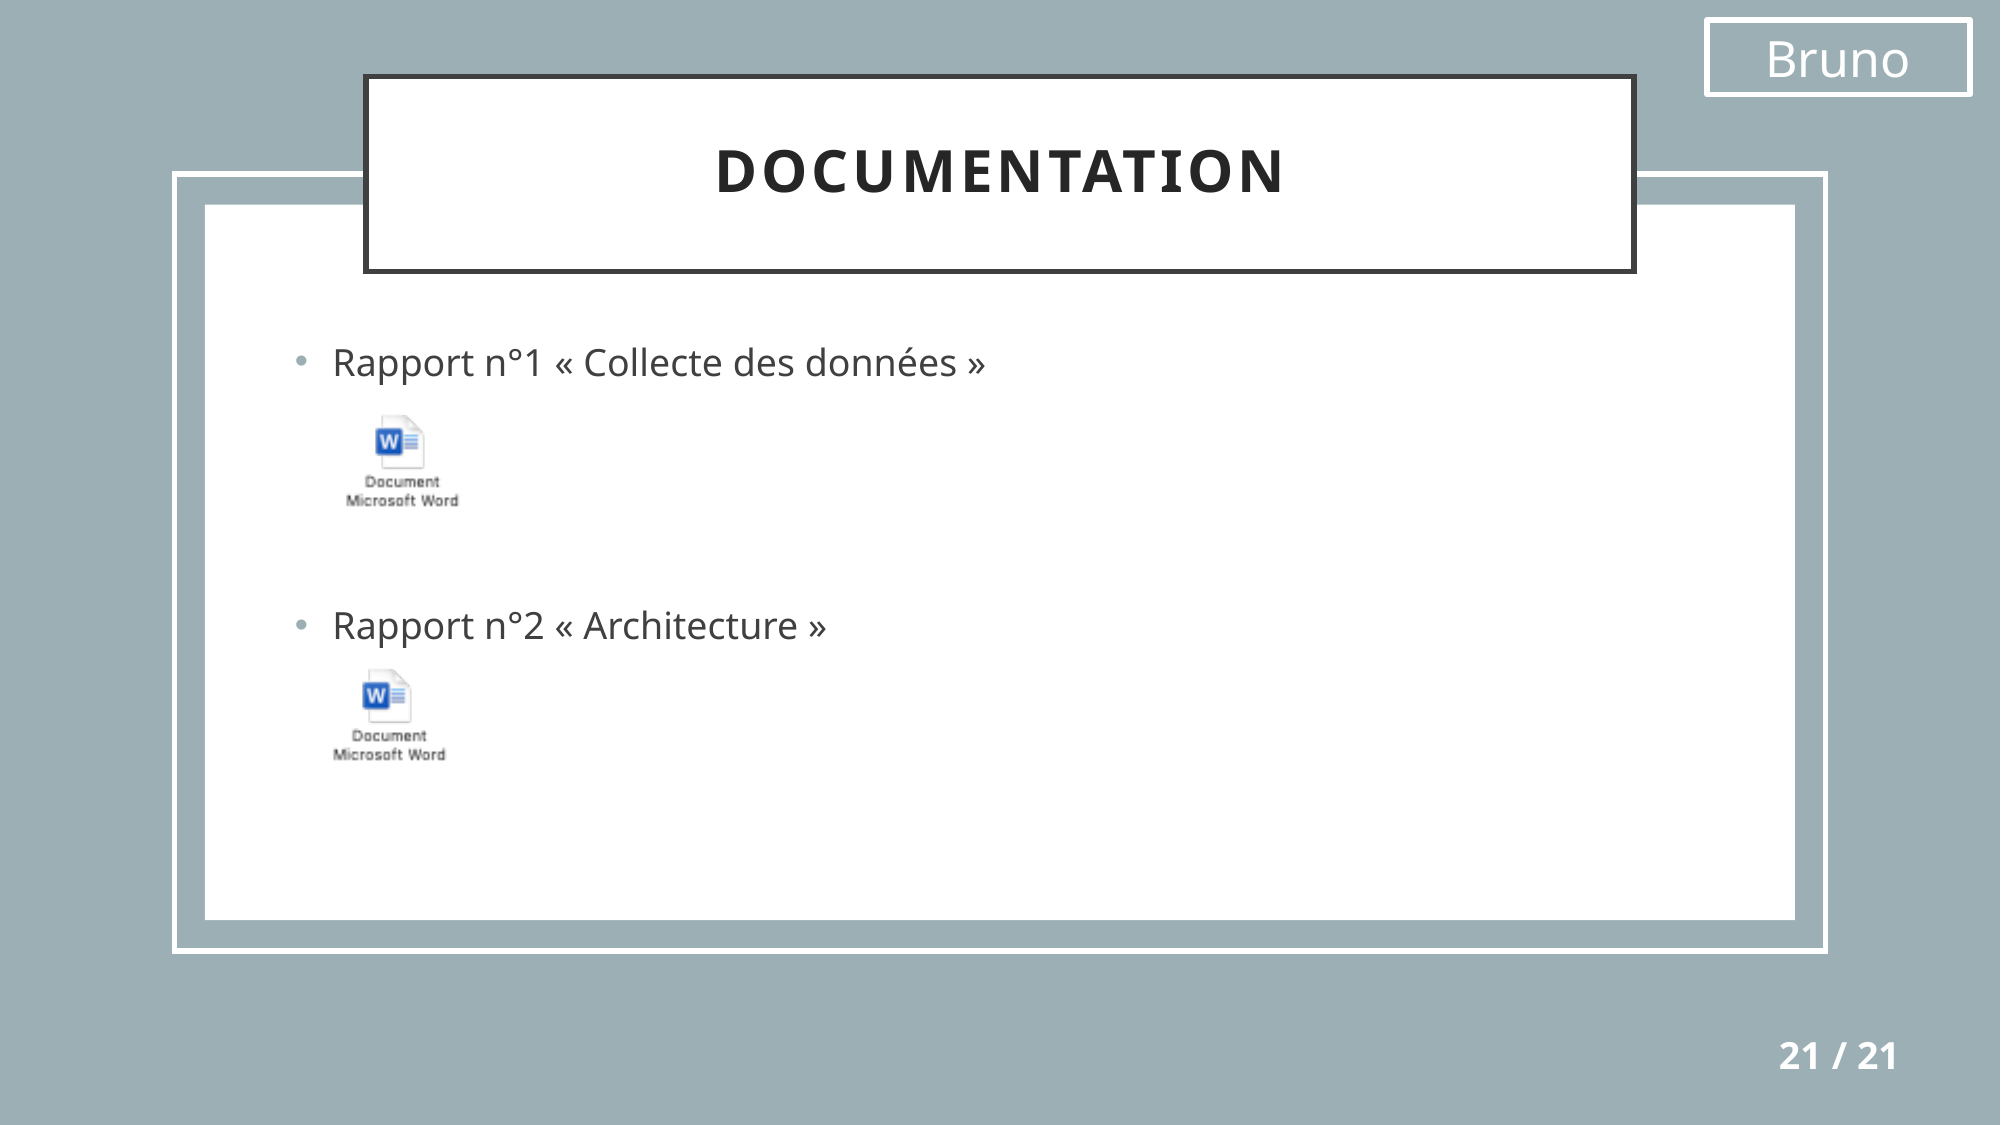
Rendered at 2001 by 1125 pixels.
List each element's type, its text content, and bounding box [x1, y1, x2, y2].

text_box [324, 414, 483, 515]
title Documentation [363, 74, 1637, 274]
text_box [311, 668, 470, 769]
list Rapport n°1 « Collecte des données » Rapport n°2 « Architecture » [279, 330, 1721, 804]
text_box Bruno [1706, 19, 1970, 95]
text_box [173, 173, 1827, 952]
text_box [0, 0, 2000, 1125]
text_box 21 / 21 [1764, 1024, 2000, 1091]
